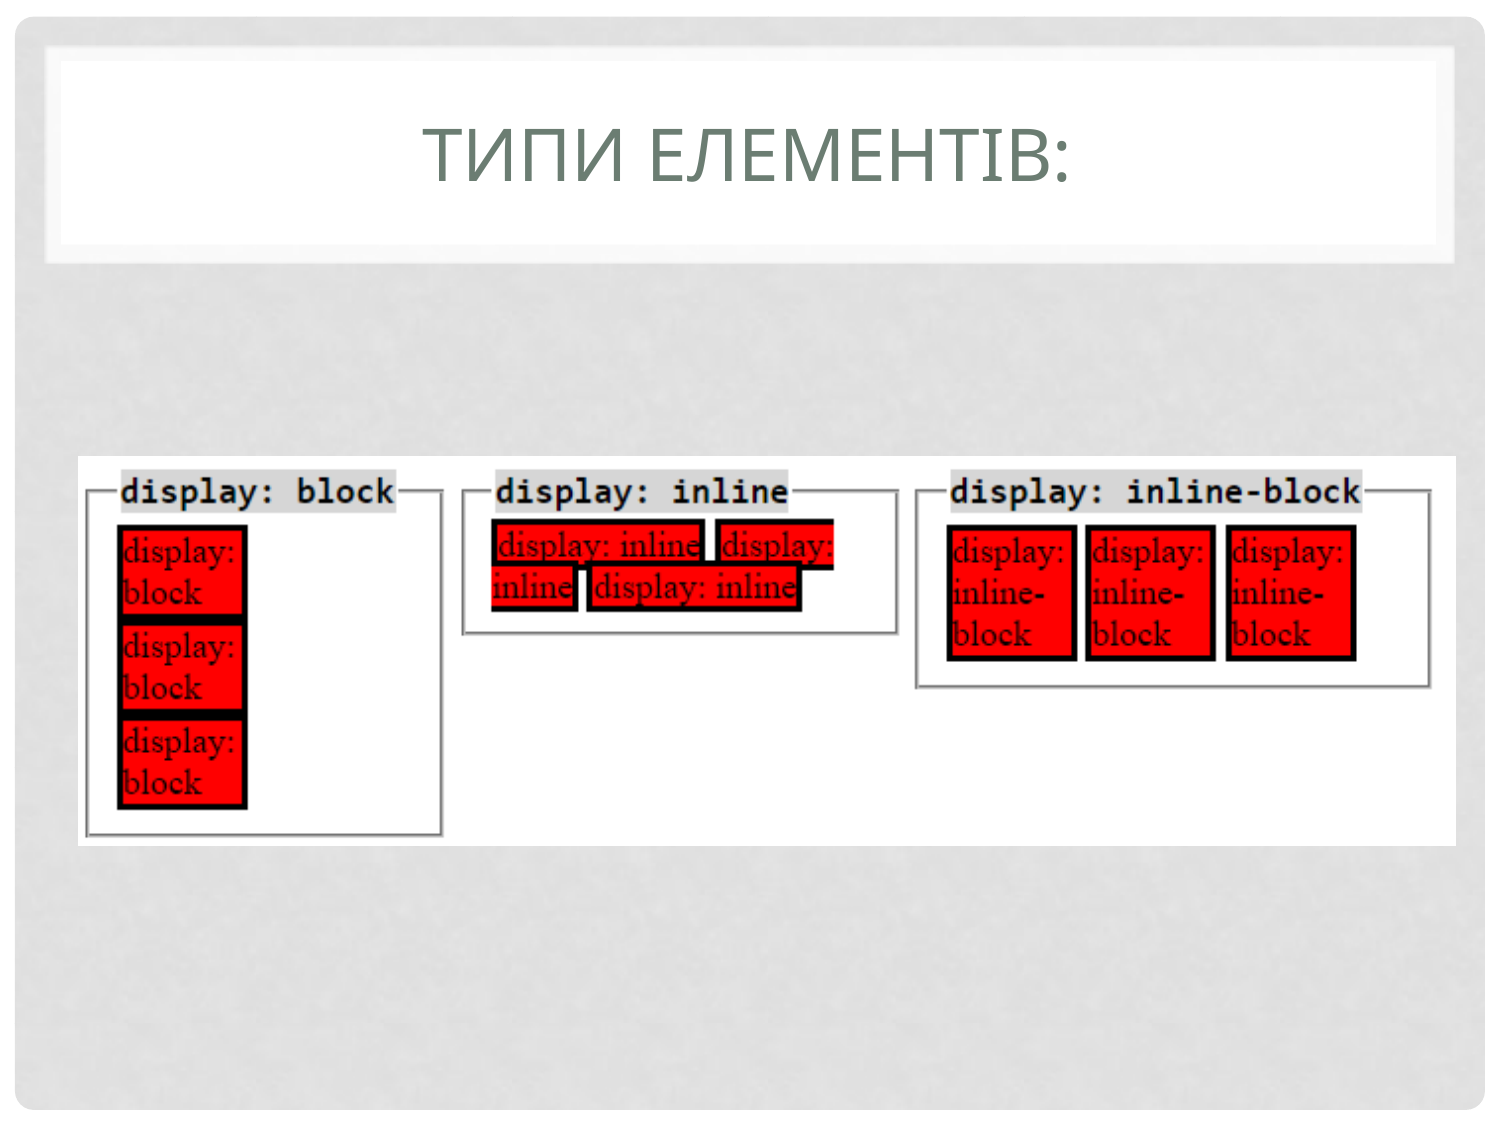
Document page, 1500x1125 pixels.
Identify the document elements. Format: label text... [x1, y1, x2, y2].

title Типи елементів: [69, 66, 1425, 238]
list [78, 455, 1456, 847]
